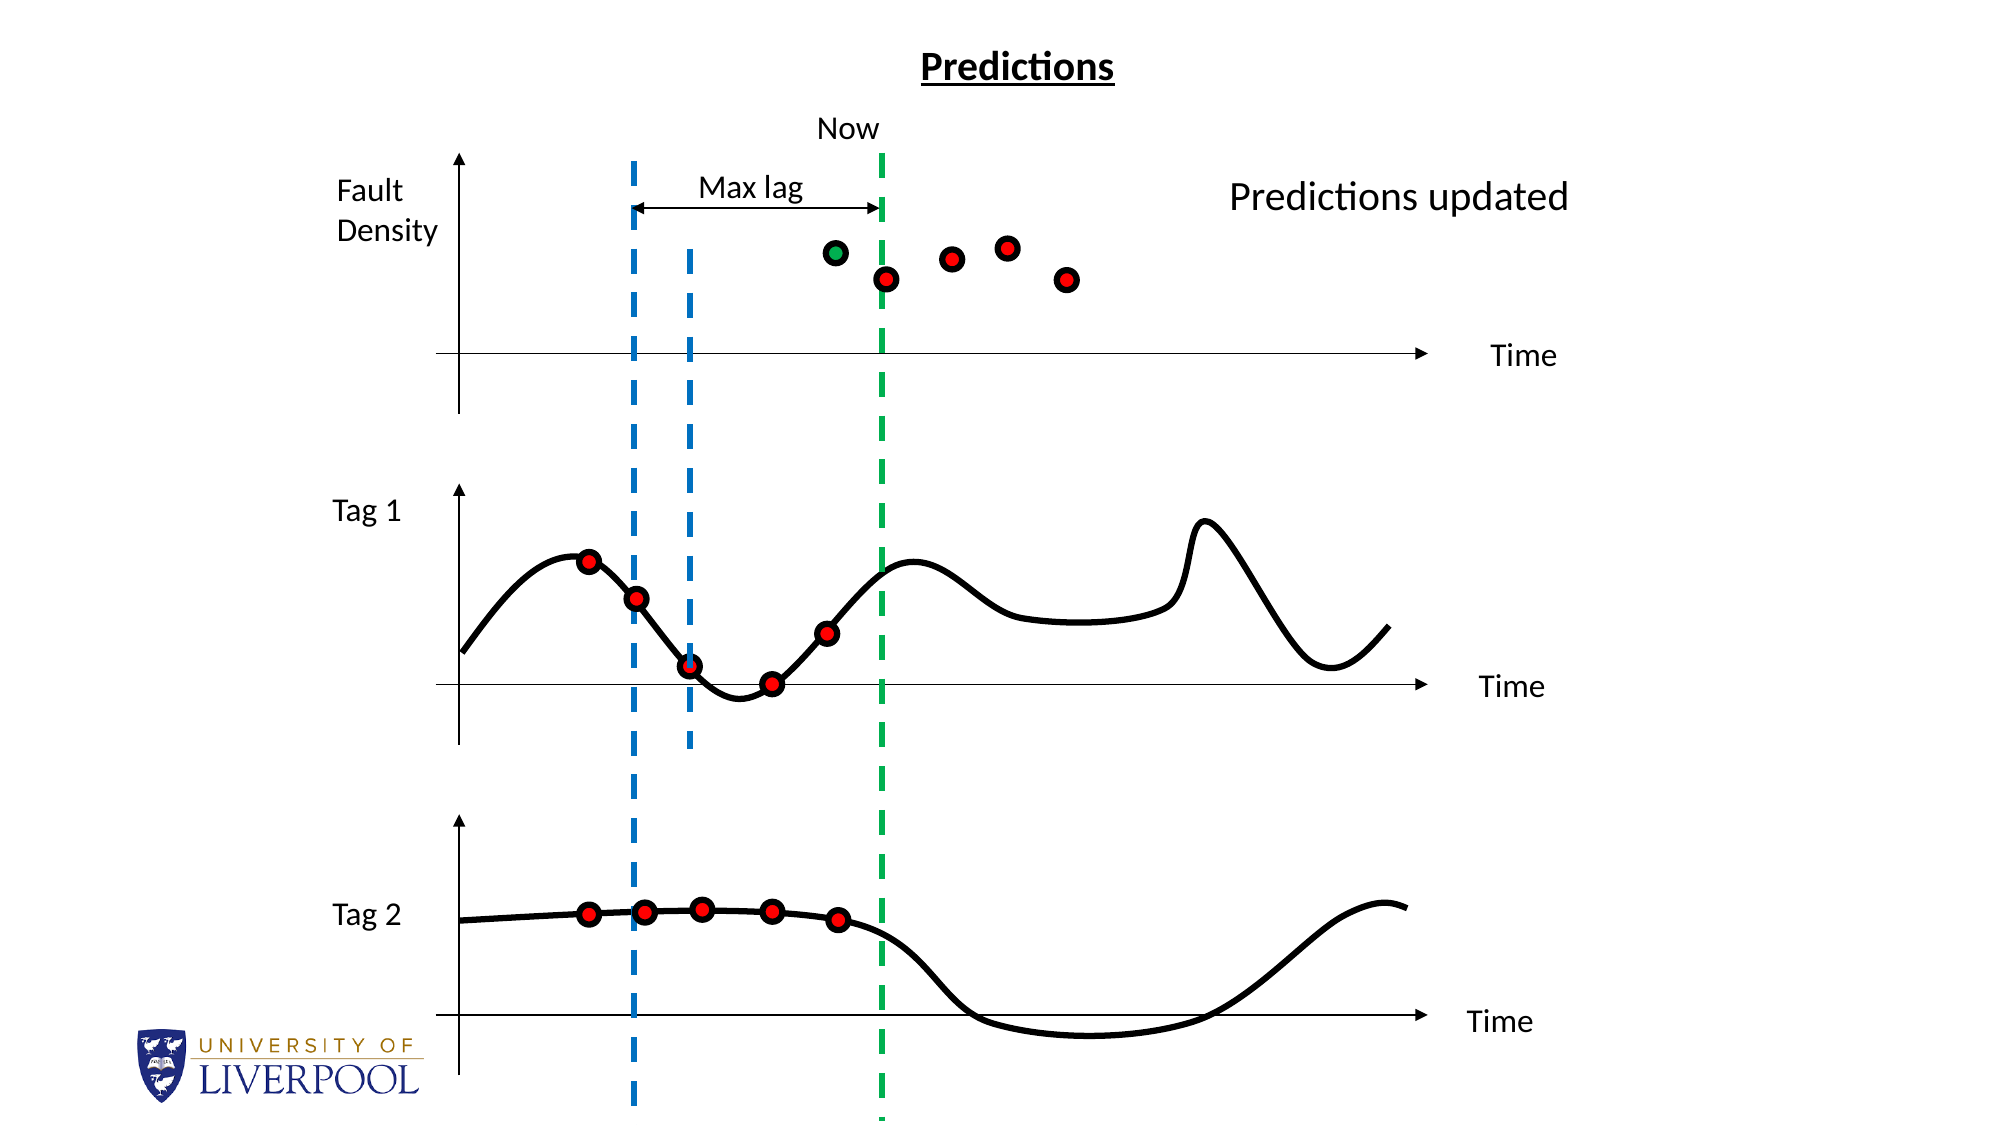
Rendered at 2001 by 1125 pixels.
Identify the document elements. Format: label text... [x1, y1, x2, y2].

text_box [942, 249, 963, 270]
text_box Max lag [683, 157, 819, 208]
text_box [460, 914, 580, 921]
text_box [692, 899, 713, 920]
text_box [599, 912, 631, 919]
text_box Tag 2 [317, 885, 417, 940]
text_box [654, 910, 695, 919]
text_box Now [802, 99, 895, 154]
text_box Tag 1 [317, 481, 417, 536]
text_box Time [1451, 991, 1549, 1046]
text_box [975, 1016, 1208, 1036]
text_box [634, 902, 655, 923]
text_box [832, 574, 881, 642]
text_box [882, 269, 897, 290]
text_box [882, 902, 1408, 1014]
text_box Predictions [480, 30, 1556, 96]
text_box [626, 589, 633, 609]
text_box [679, 656, 690, 677]
text_box [707, 685, 764, 699]
text_box [762, 901, 783, 922]
text_box [762, 685, 783, 695]
text_box Time [1463, 656, 1561, 712]
text_box [882, 521, 1390, 669]
text_box [579, 551, 600, 572]
text_box [997, 238, 1018, 259]
text_box [579, 904, 600, 925]
text_box [876, 271, 881, 288]
text_box [634, 588, 647, 609]
text_box [1056, 270, 1077, 291]
text_box Time [1475, 325, 1573, 381]
picture [137, 1029, 424, 1103]
text_box [828, 910, 849, 931]
text_box Max lag [683, 209, 819, 213]
text_box [848, 915, 881, 934]
text_box [825, 243, 846, 264]
text_box Predictions updated [1214, 160, 1585, 226]
text_box Fault Density [322, 160, 454, 256]
text_box [762, 674, 783, 684]
text_box [817, 623, 838, 644]
text_box [634, 608, 687, 660]
text_box [710, 910, 763, 918]
text_box [782, 913, 829, 919]
text_box [461, 556, 633, 653]
text_box [693, 640, 821, 684]
text_box [691, 657, 700, 677]
